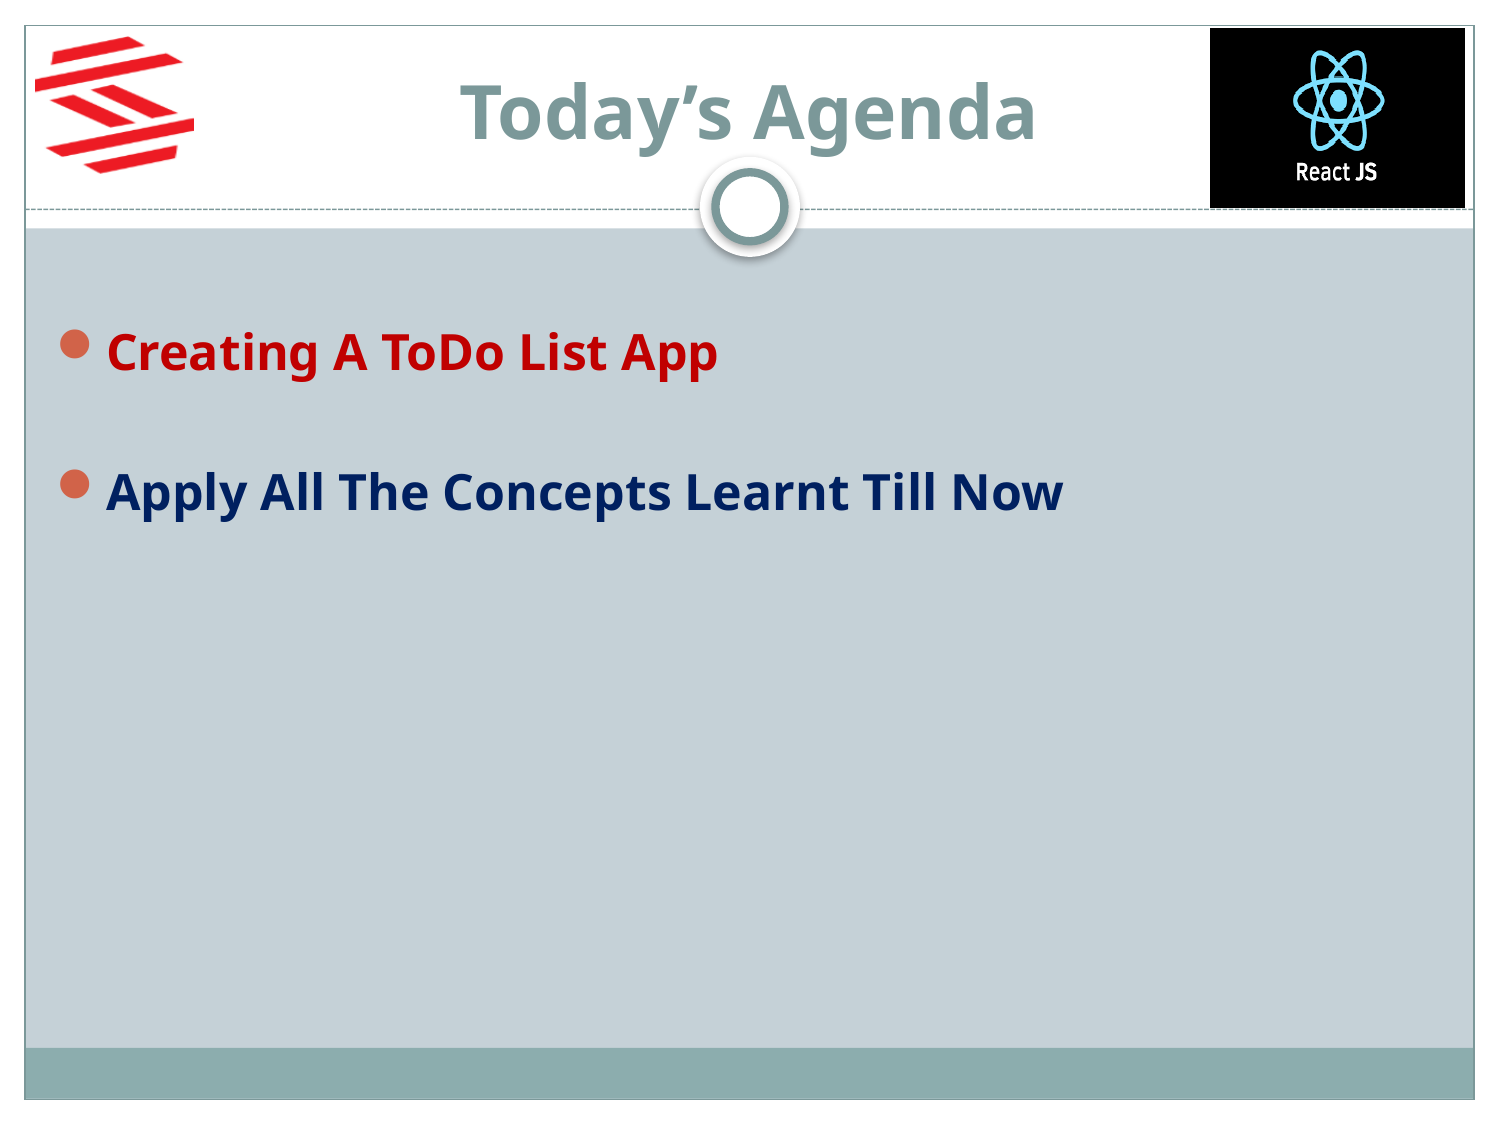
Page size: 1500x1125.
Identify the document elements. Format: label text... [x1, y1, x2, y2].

title Today’s Agenda [199, 37, 1203, 162]
picture [1210, 28, 1466, 209]
list Creating A ToDo List App Apply All The Concepts Learnt Till Now [41, 243, 1471, 1125]
picture [34, 34, 194, 180]
